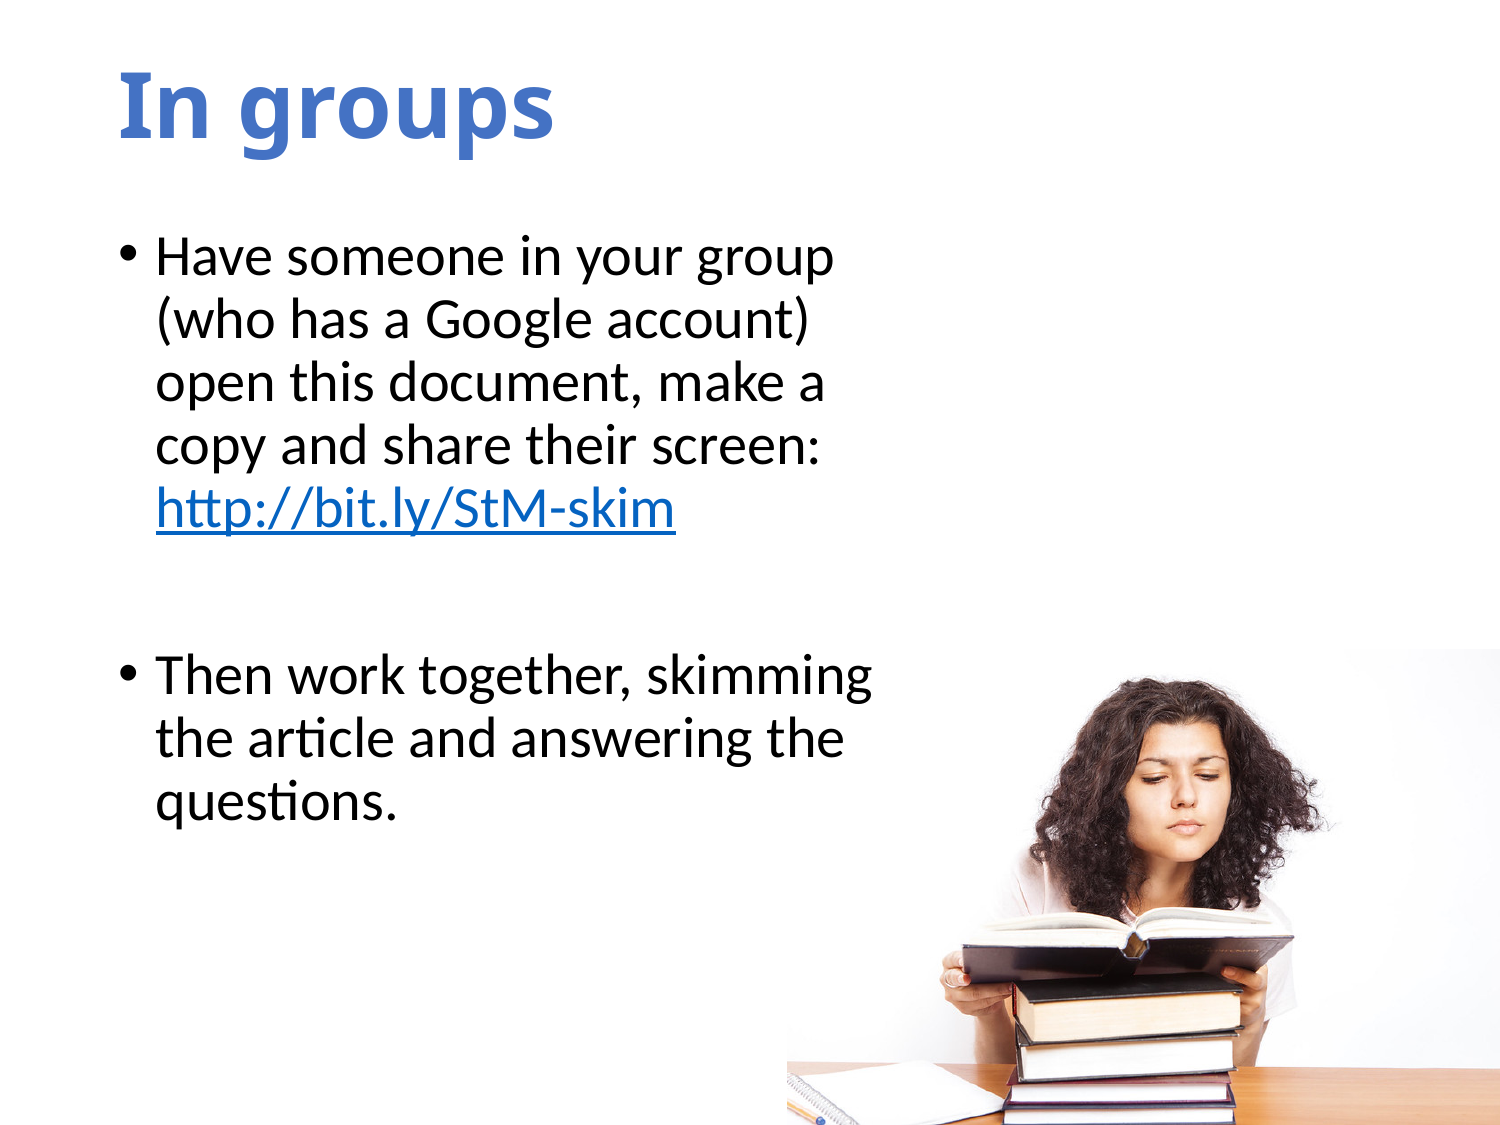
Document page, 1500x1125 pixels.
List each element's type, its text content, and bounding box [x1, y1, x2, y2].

title In groups [103, 0, 1397, 218]
picture [787, 649, 1500, 1125]
list Have someone in your group (who has a Google account) open this document, make a copy and share their screen: http://bit.ly/StM-skim Then work together, skimming the article and answering the questions. [103, 217, 955, 1014]
